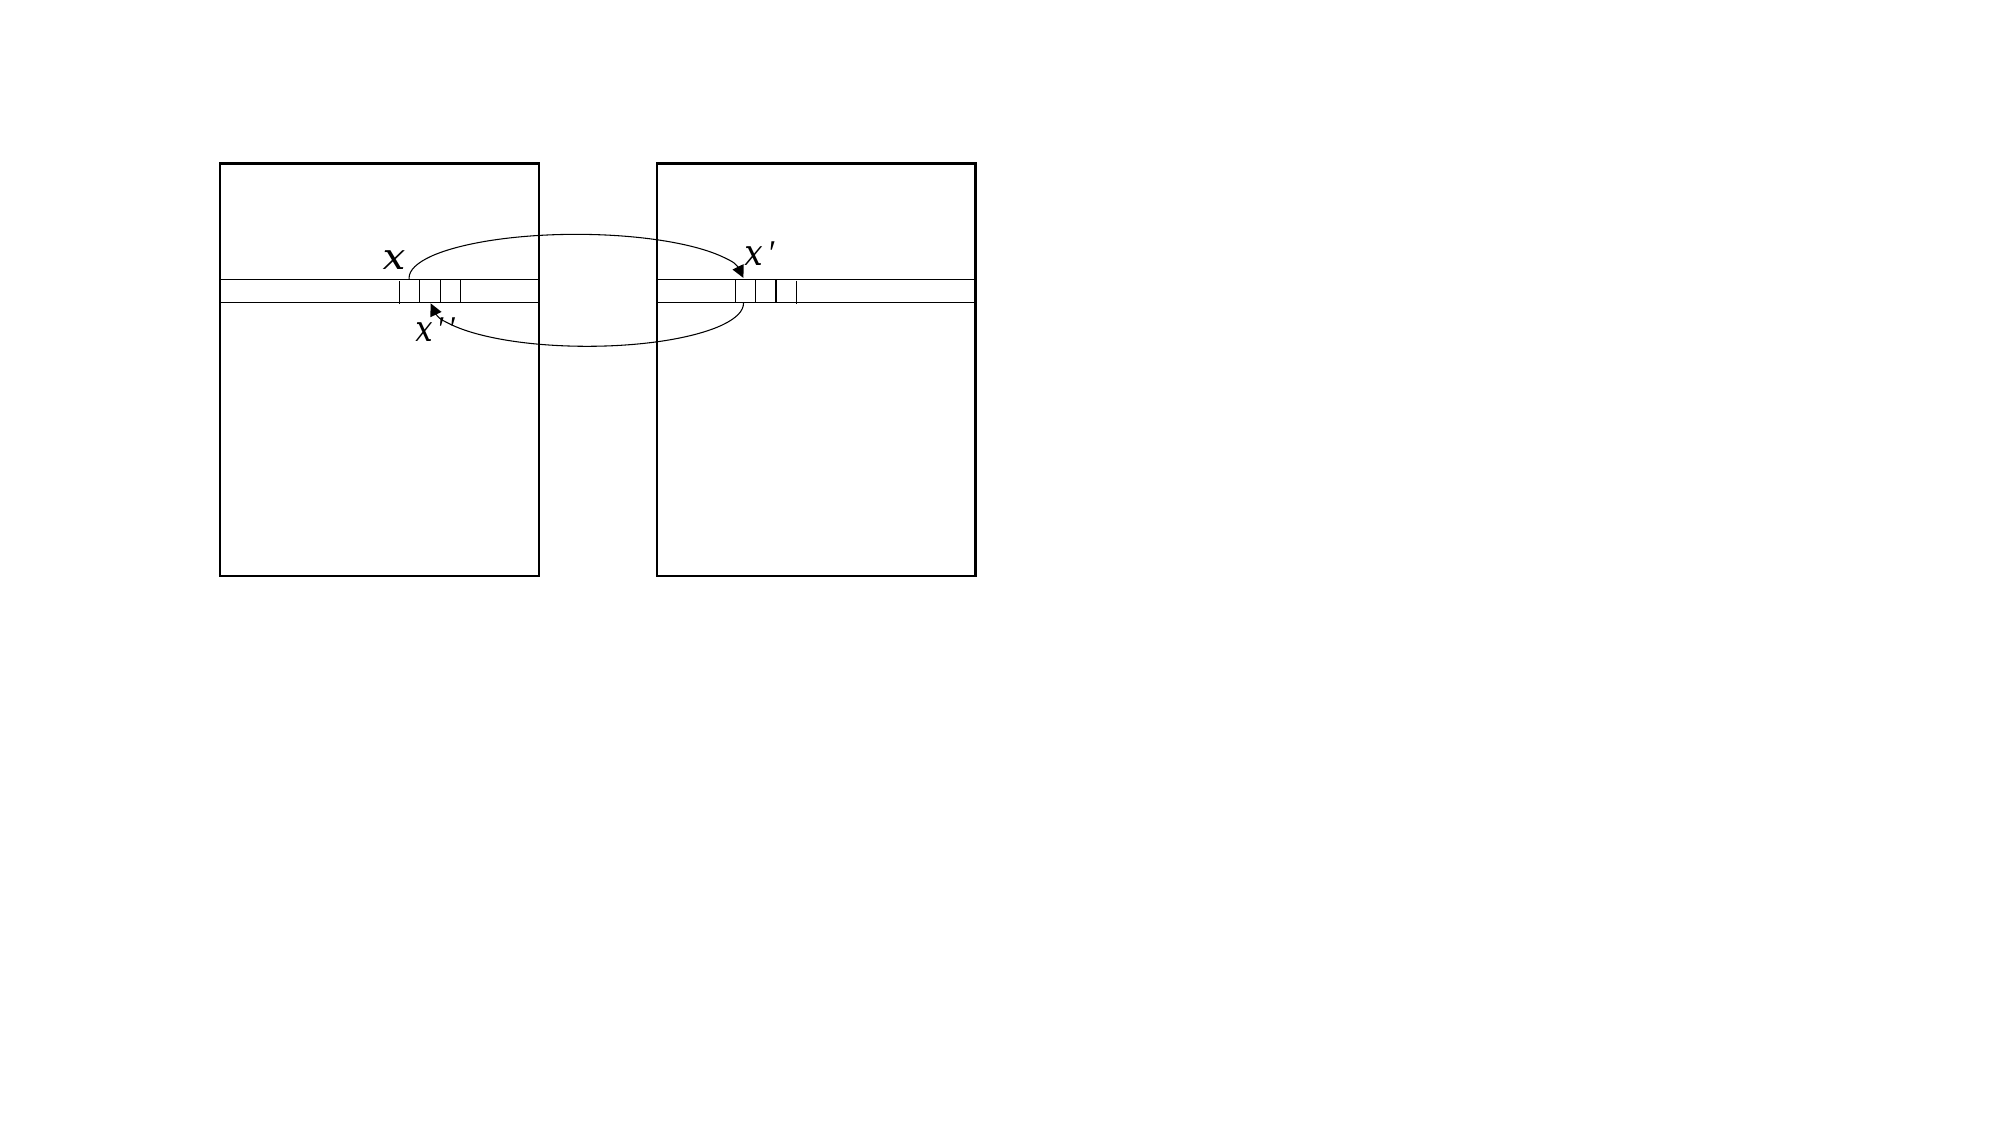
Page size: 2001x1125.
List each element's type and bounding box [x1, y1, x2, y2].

text_box [540, 302, 656, 347]
text_box [540, 233, 656, 279]
text_box [656, 163, 976, 576]
text_box [220, 163, 540, 576]
